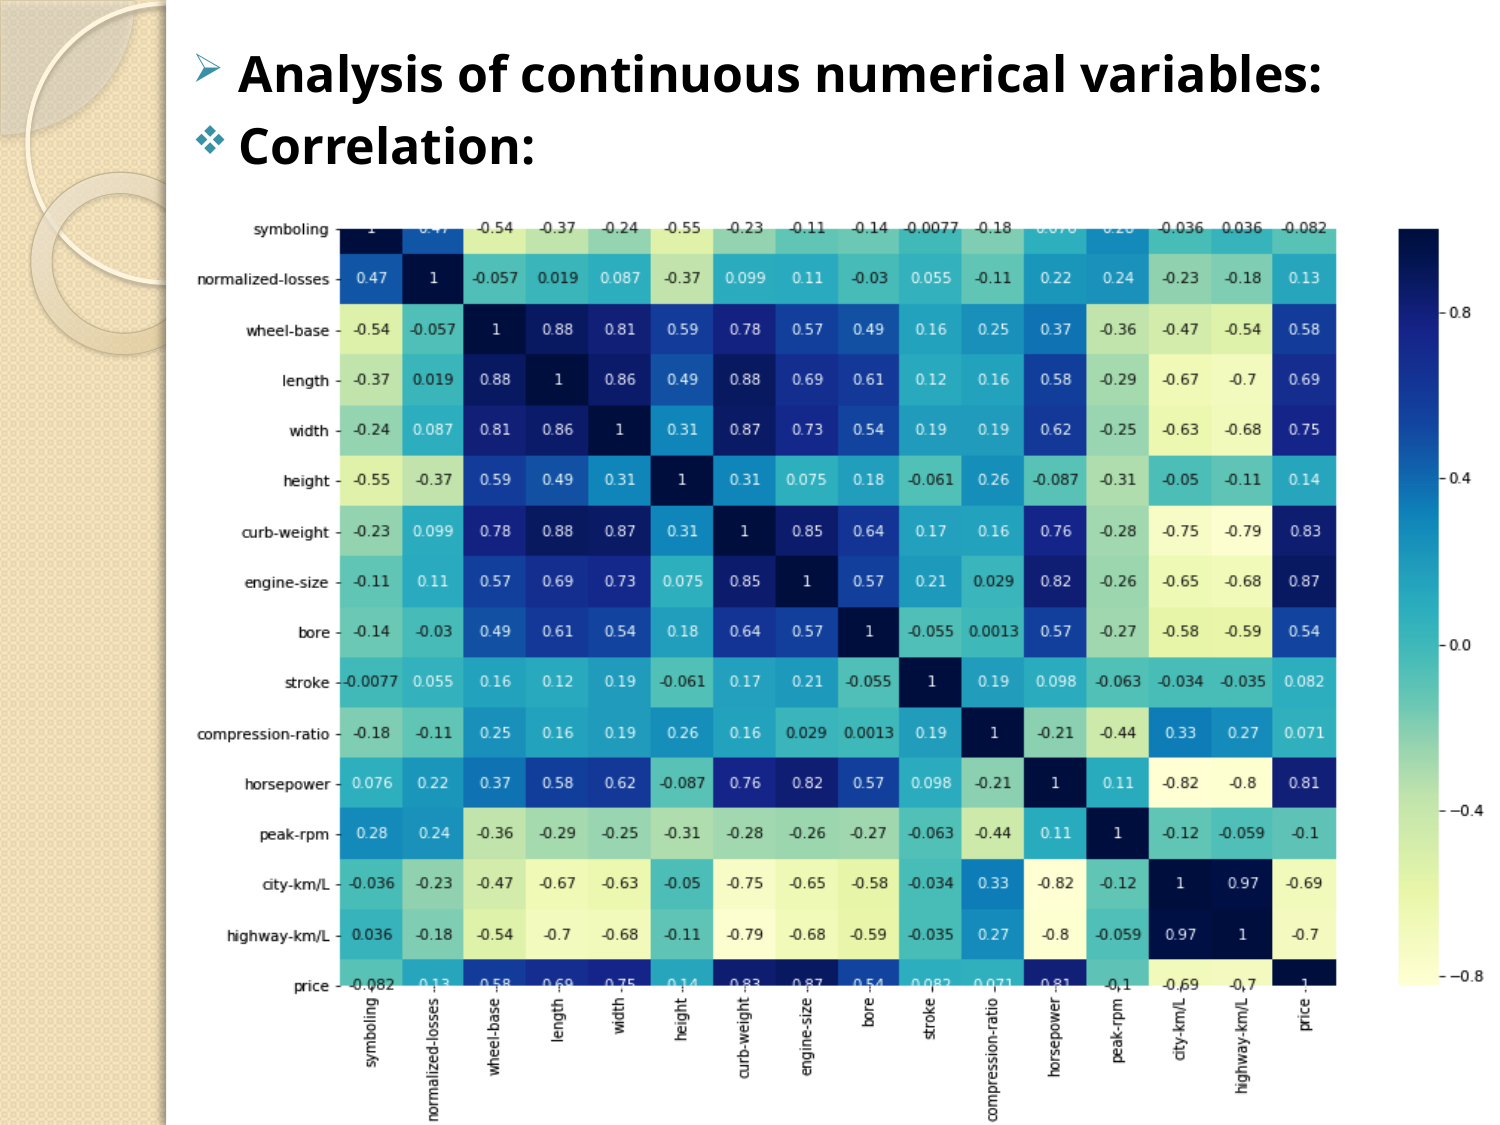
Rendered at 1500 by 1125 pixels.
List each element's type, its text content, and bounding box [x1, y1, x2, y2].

picture [187, 211, 1500, 1125]
list Analysis of continuous numerical variables: Correlation: [164, 35, 1466, 1125]
